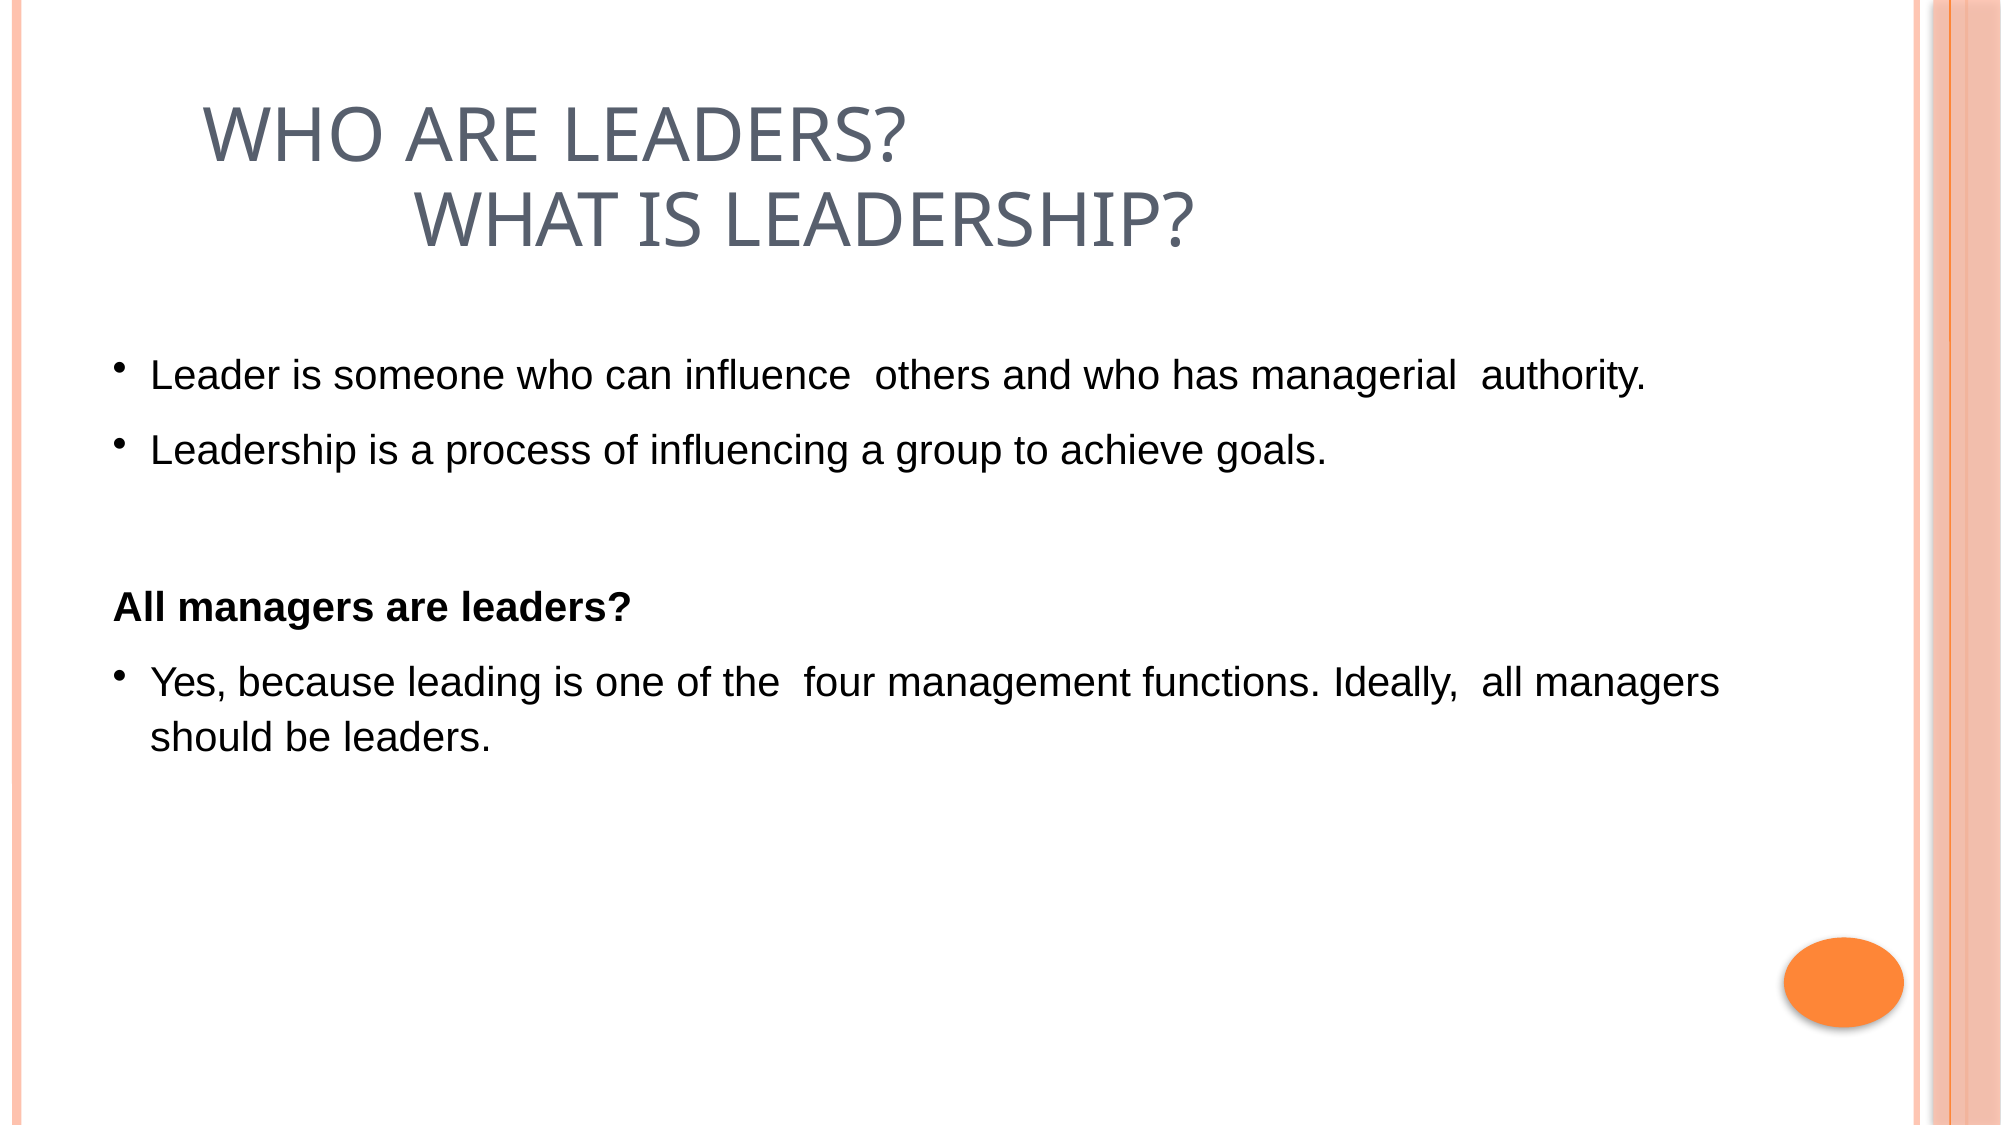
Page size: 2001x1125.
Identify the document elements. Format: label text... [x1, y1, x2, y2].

text_box Leader is someone who can influence others and who has managerial authority. Leadership is a process of influencing a group to achieve goals. All managers are leaders? Yes, because leading is one of the four management functions. Ideally, all managers should be leaders. [110, 340, 1875, 761]
title WHO ARE LEADERS? WHAT IS LEADERSHIP? [200, 71, 1684, 262]
